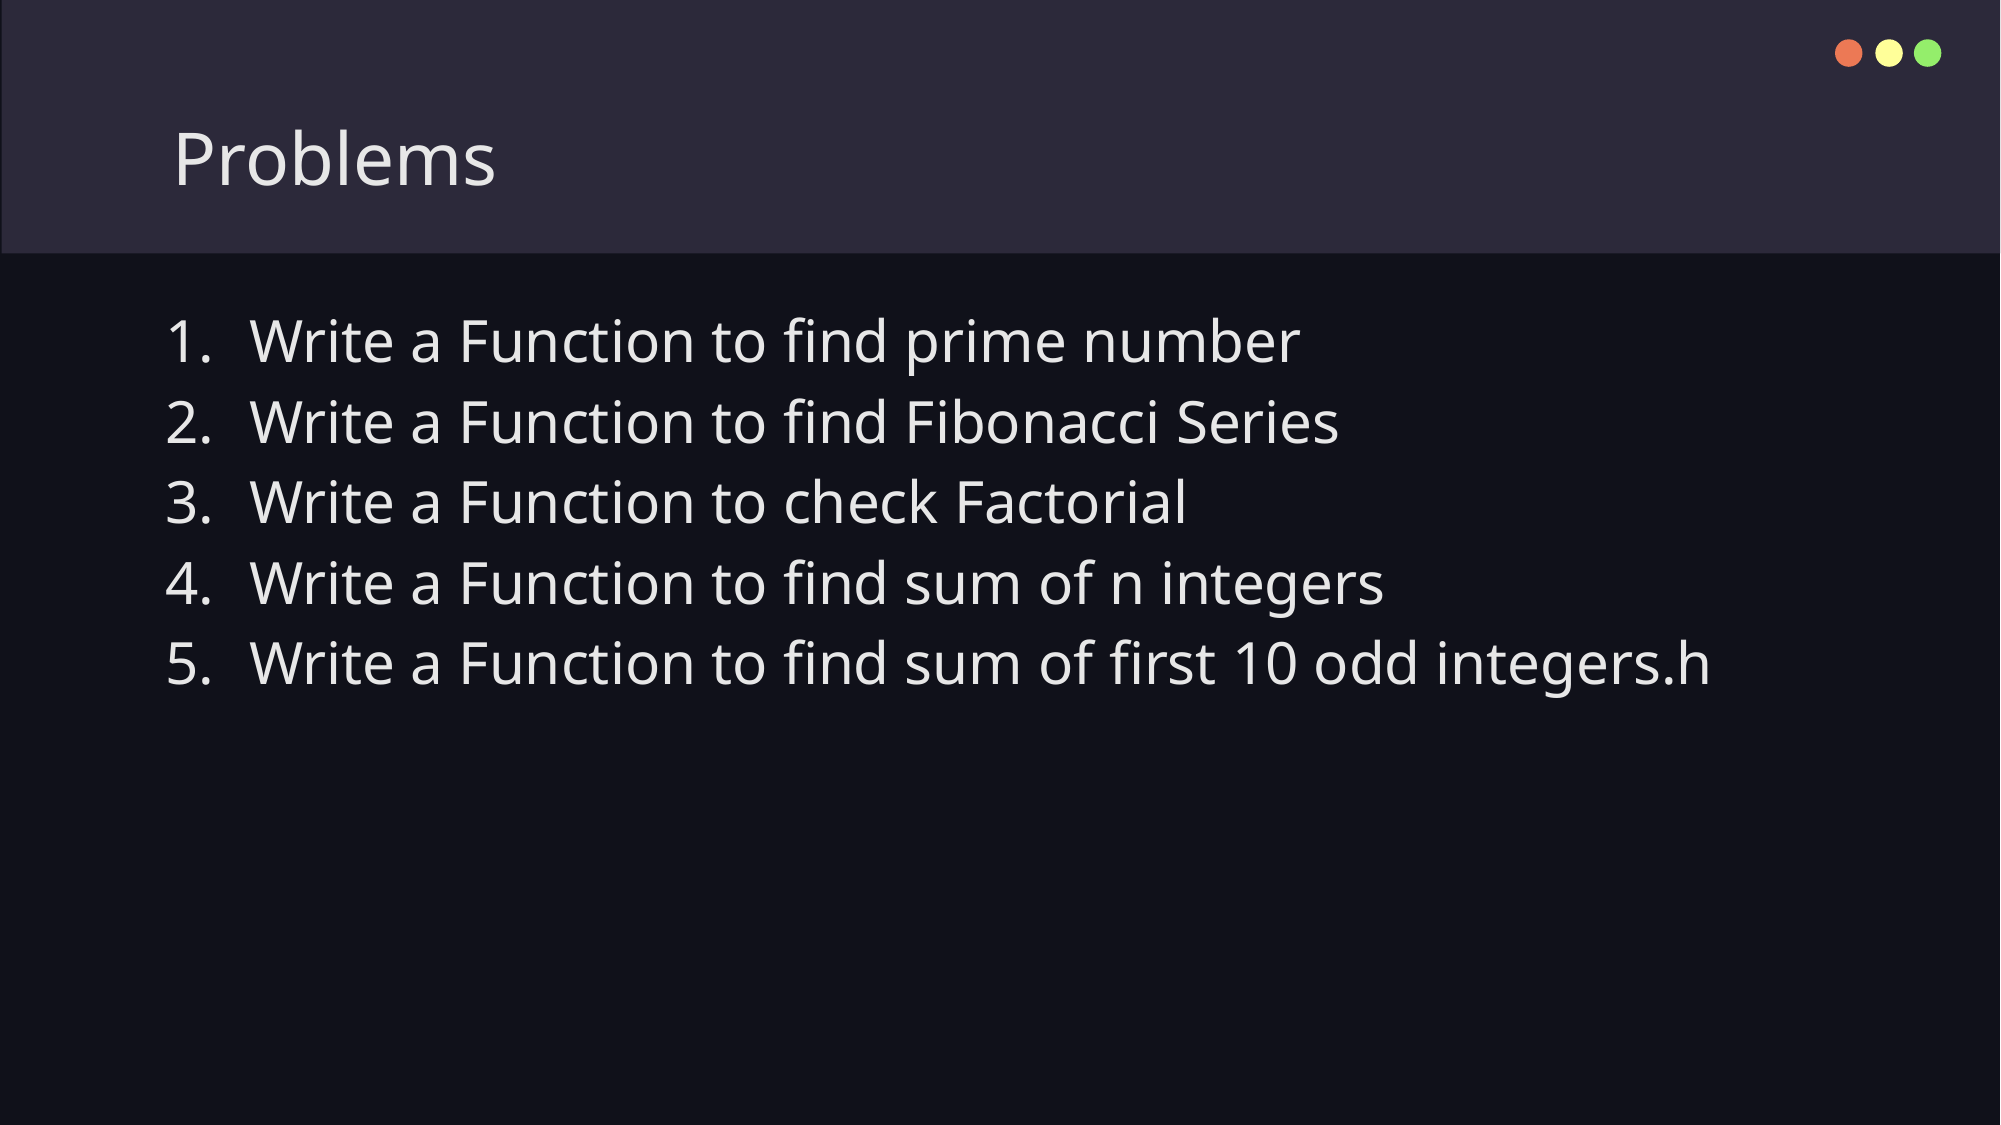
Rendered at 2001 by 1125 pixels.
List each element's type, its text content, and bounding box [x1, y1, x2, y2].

list Write a Function to find prime number Write a Function to find Fibonacci Series Write a Function to check Factorial Write a Function to find sum of n integers Write a Function to find sum of first 10 odd integers.h [119, 279, 1805, 895]
title Problems [157, 97, 1843, 223]
